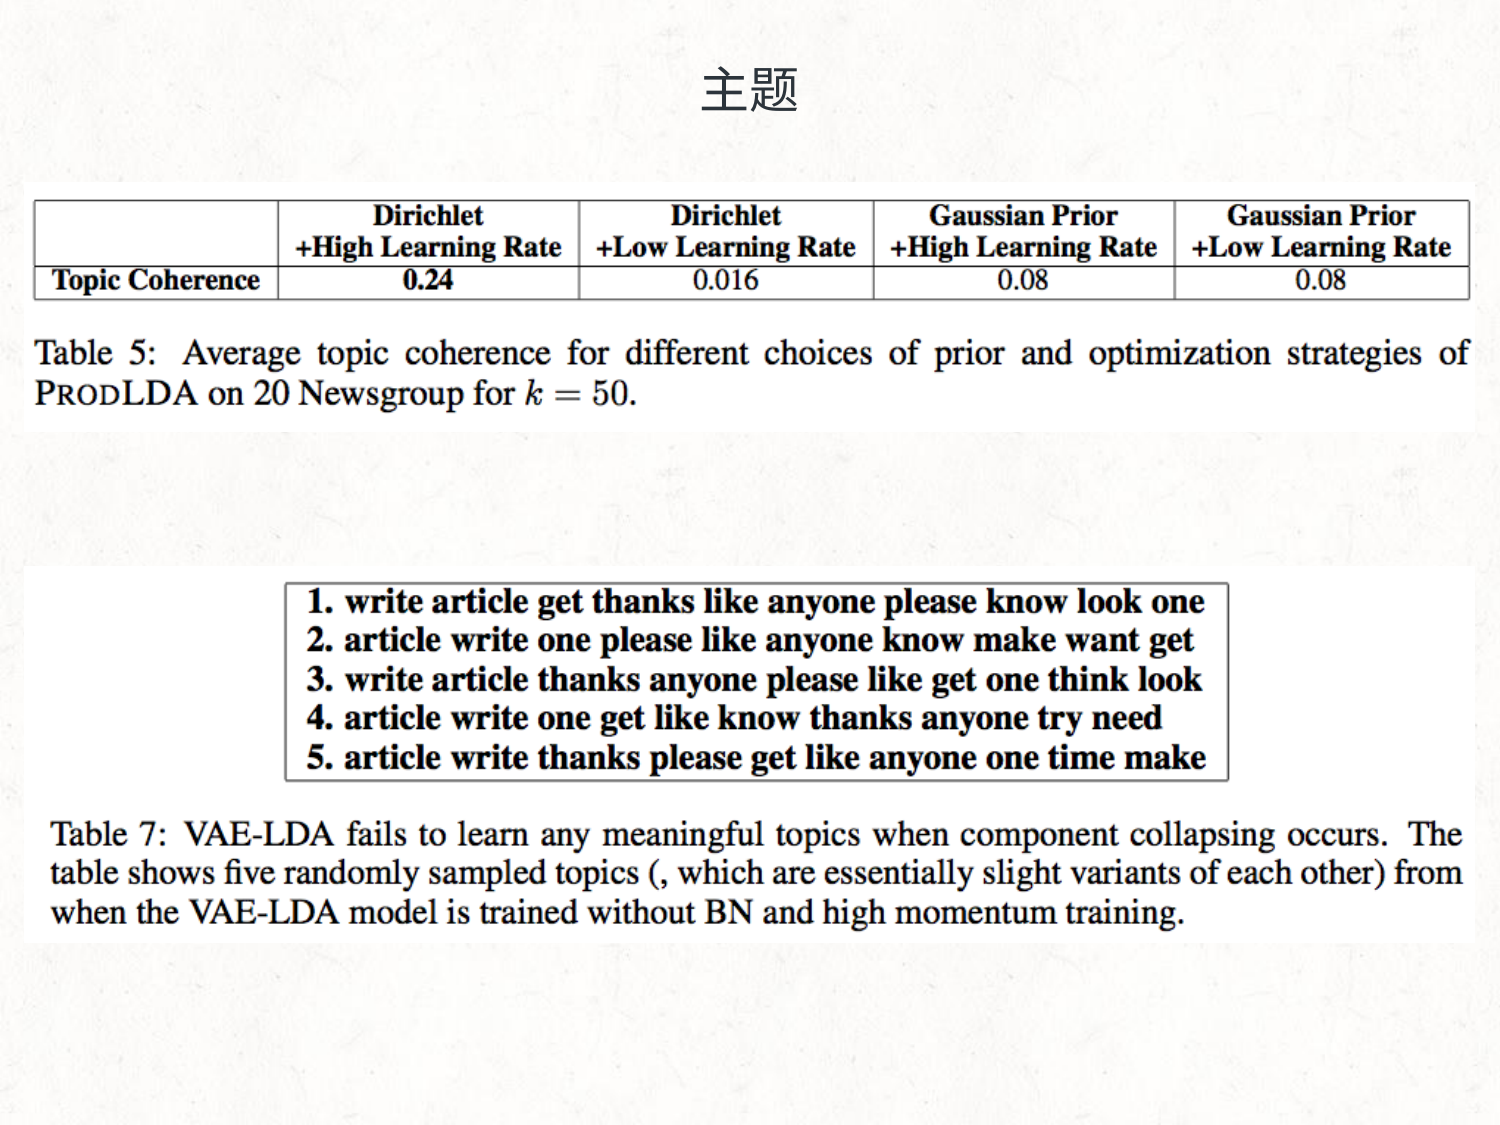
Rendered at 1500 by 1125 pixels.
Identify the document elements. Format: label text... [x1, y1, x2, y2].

picture [0, 0, 1500, 1125]
title 主题 [75, 0, 1425, 180]
